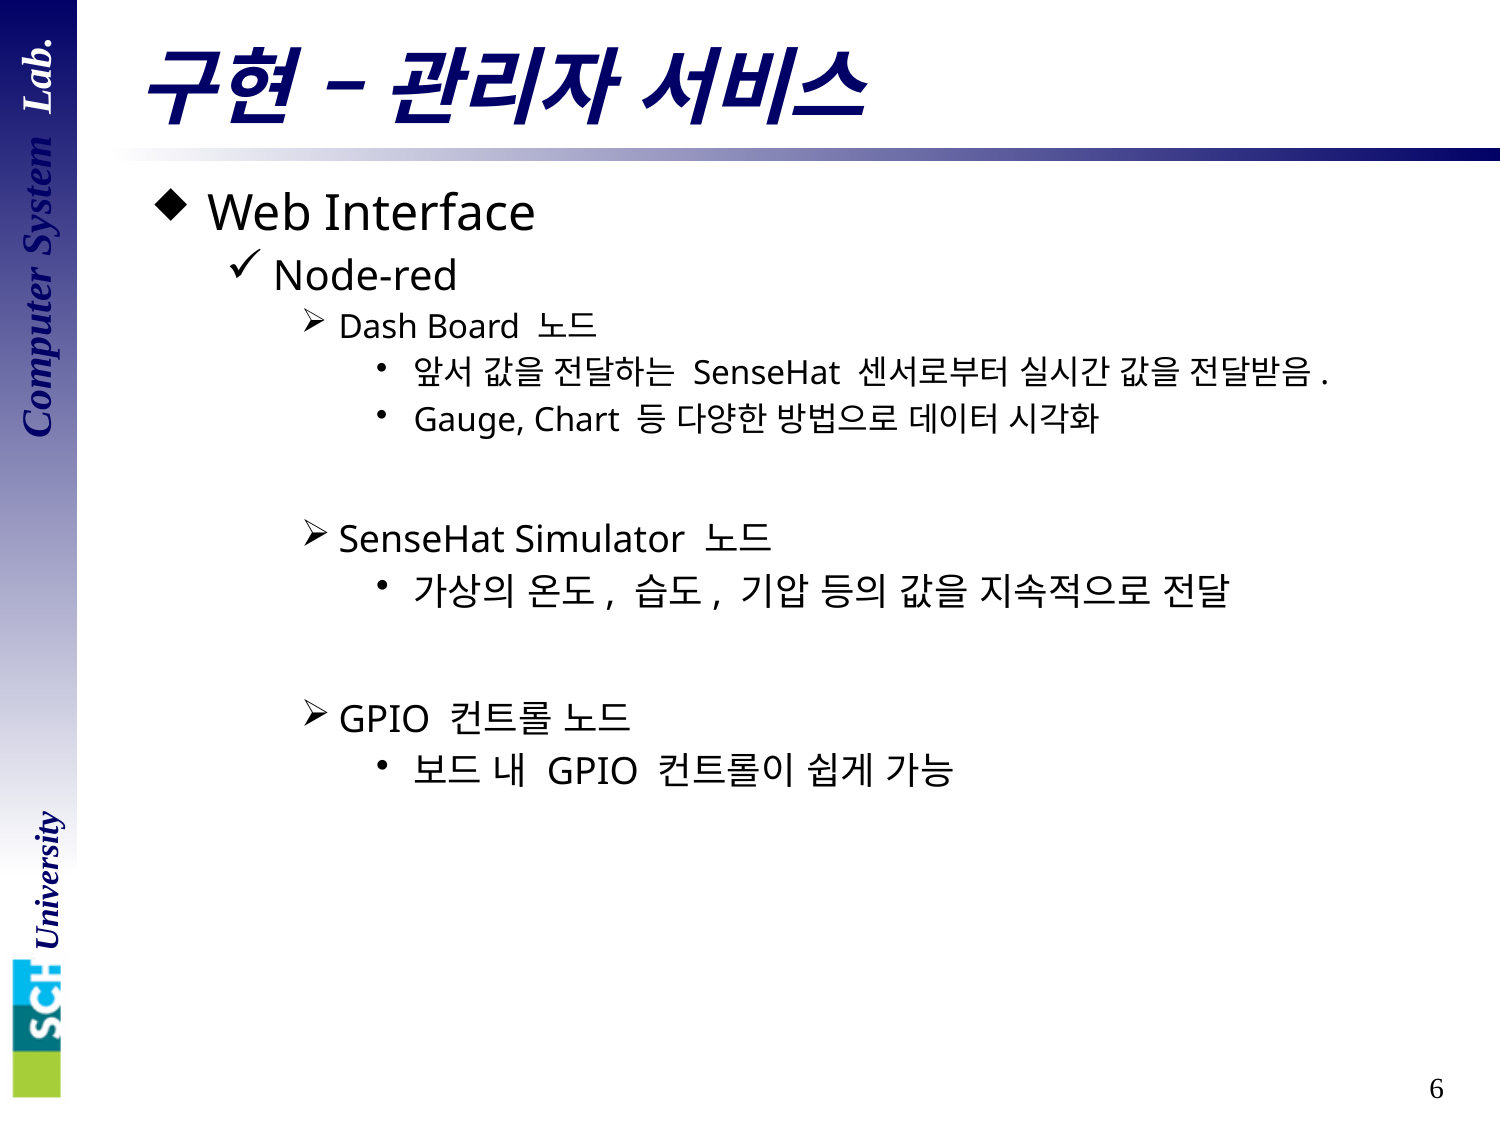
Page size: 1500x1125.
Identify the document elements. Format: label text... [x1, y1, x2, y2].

list Web Interface Node-red Dash Board 노드 앞서 값을 전달하는 SenseHat 센서로부터 실시간 값을 전달받음. Gauge, Chart 등 다양한 방법으로 데이터 시각화 SenseHat Simulator 노드 가상의 온도, 습도, 기압 등의 값을 지속적으로 전달 GPIO 컨트롤 노드 보드 내 GPIO 컨트롤이 쉽게 가능 [135, 172, 1448, 1038]
title 구현 – 관리자 서비스 [123, 25, 1460, 143]
picture [5, 952, 69, 1104]
